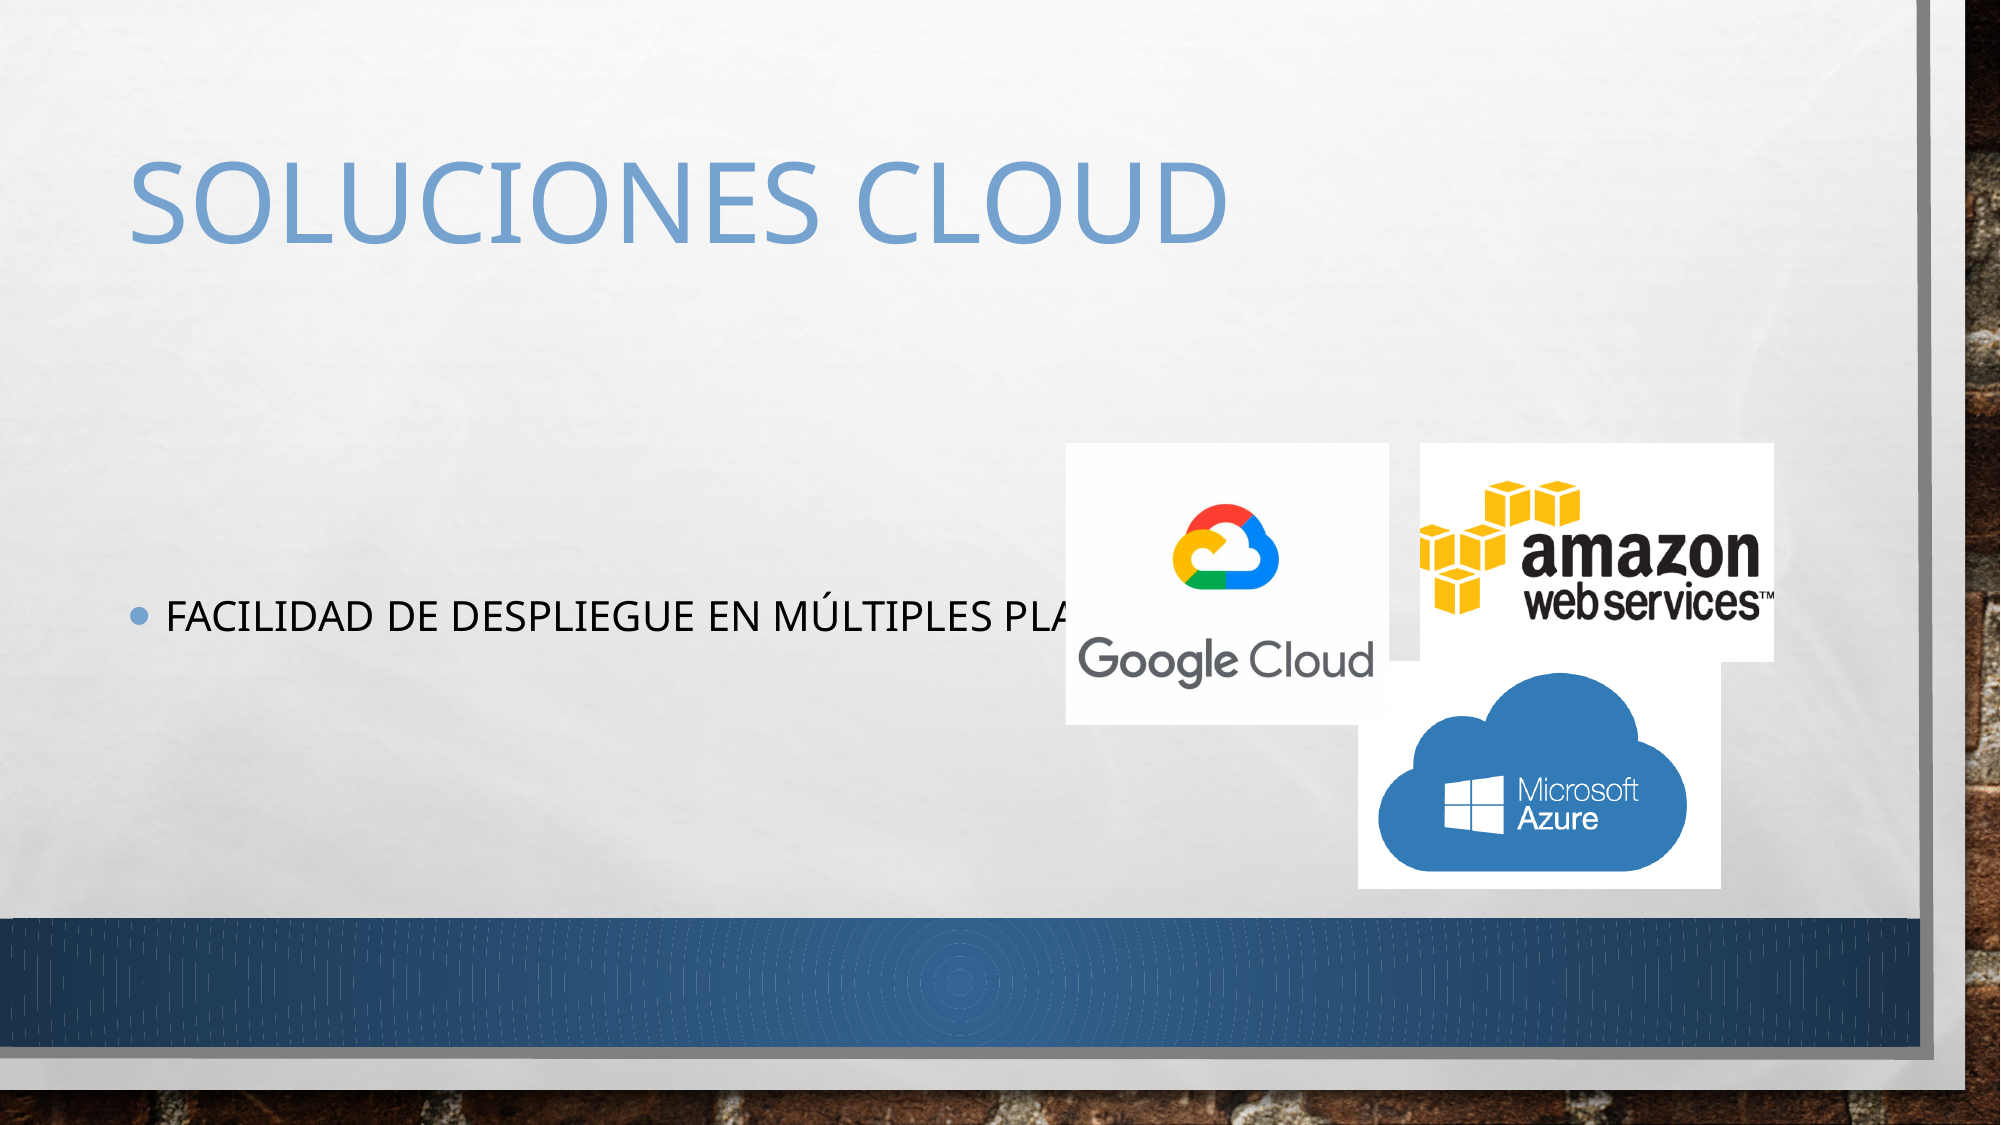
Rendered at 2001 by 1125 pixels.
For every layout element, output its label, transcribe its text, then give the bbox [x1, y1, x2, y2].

title Soluciones cloud [112, 112, 1818, 302]
picture [0, 0, 2000, 1125]
picture [1065, 443, 1774, 889]
list Facilidad de despliegue en múltiples plataformas [112, 338, 1818, 882]
